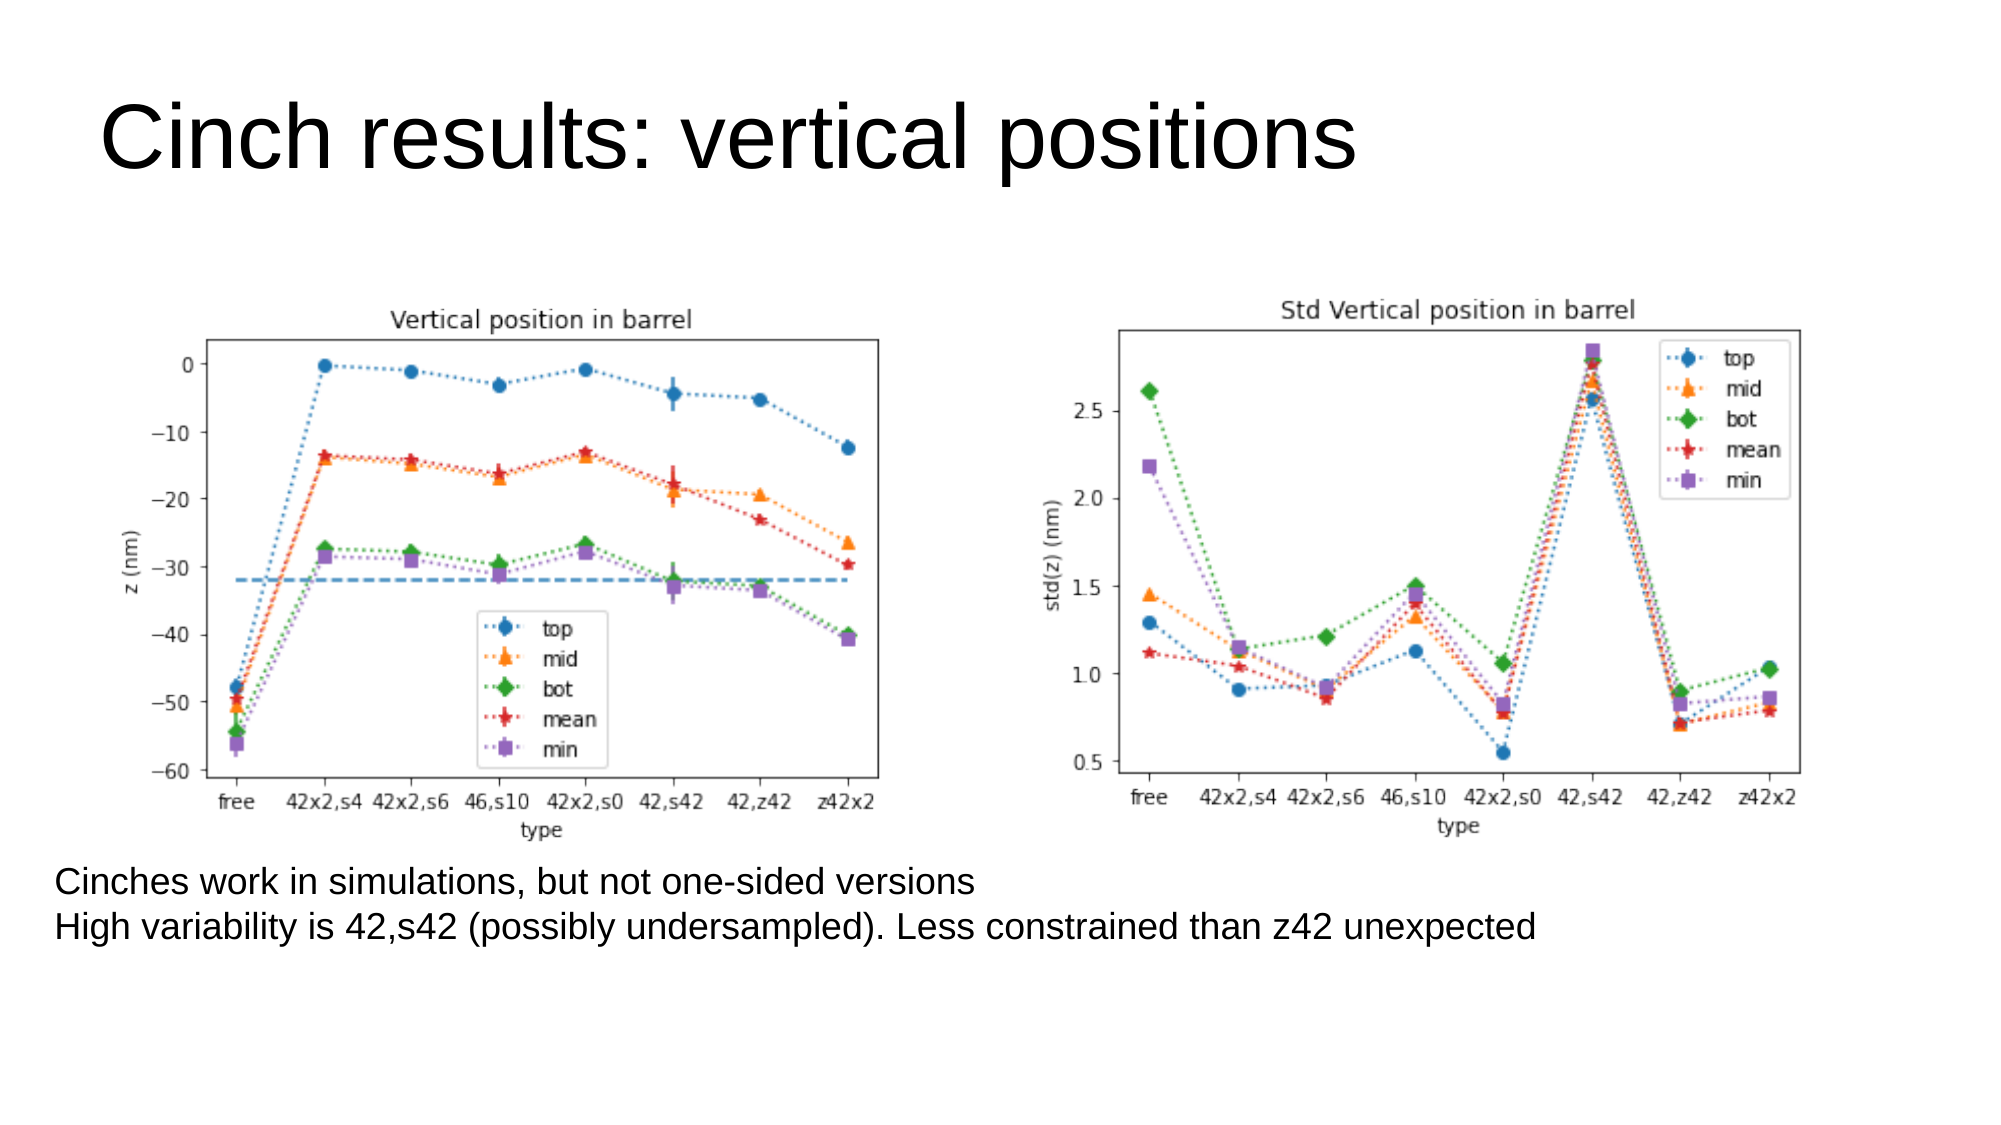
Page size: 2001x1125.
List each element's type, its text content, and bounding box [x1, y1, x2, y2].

text_box Cinches work in simulations, but not one-sided versions High variability is 42,s42 (possibly undersampled). Less constrained than z42 unexpected [39, 849, 1699, 1045]
picture [107, 294, 892, 855]
title Cinch results: vertical positions [99, 44, 1900, 233]
picture [1029, 284, 1814, 850]
